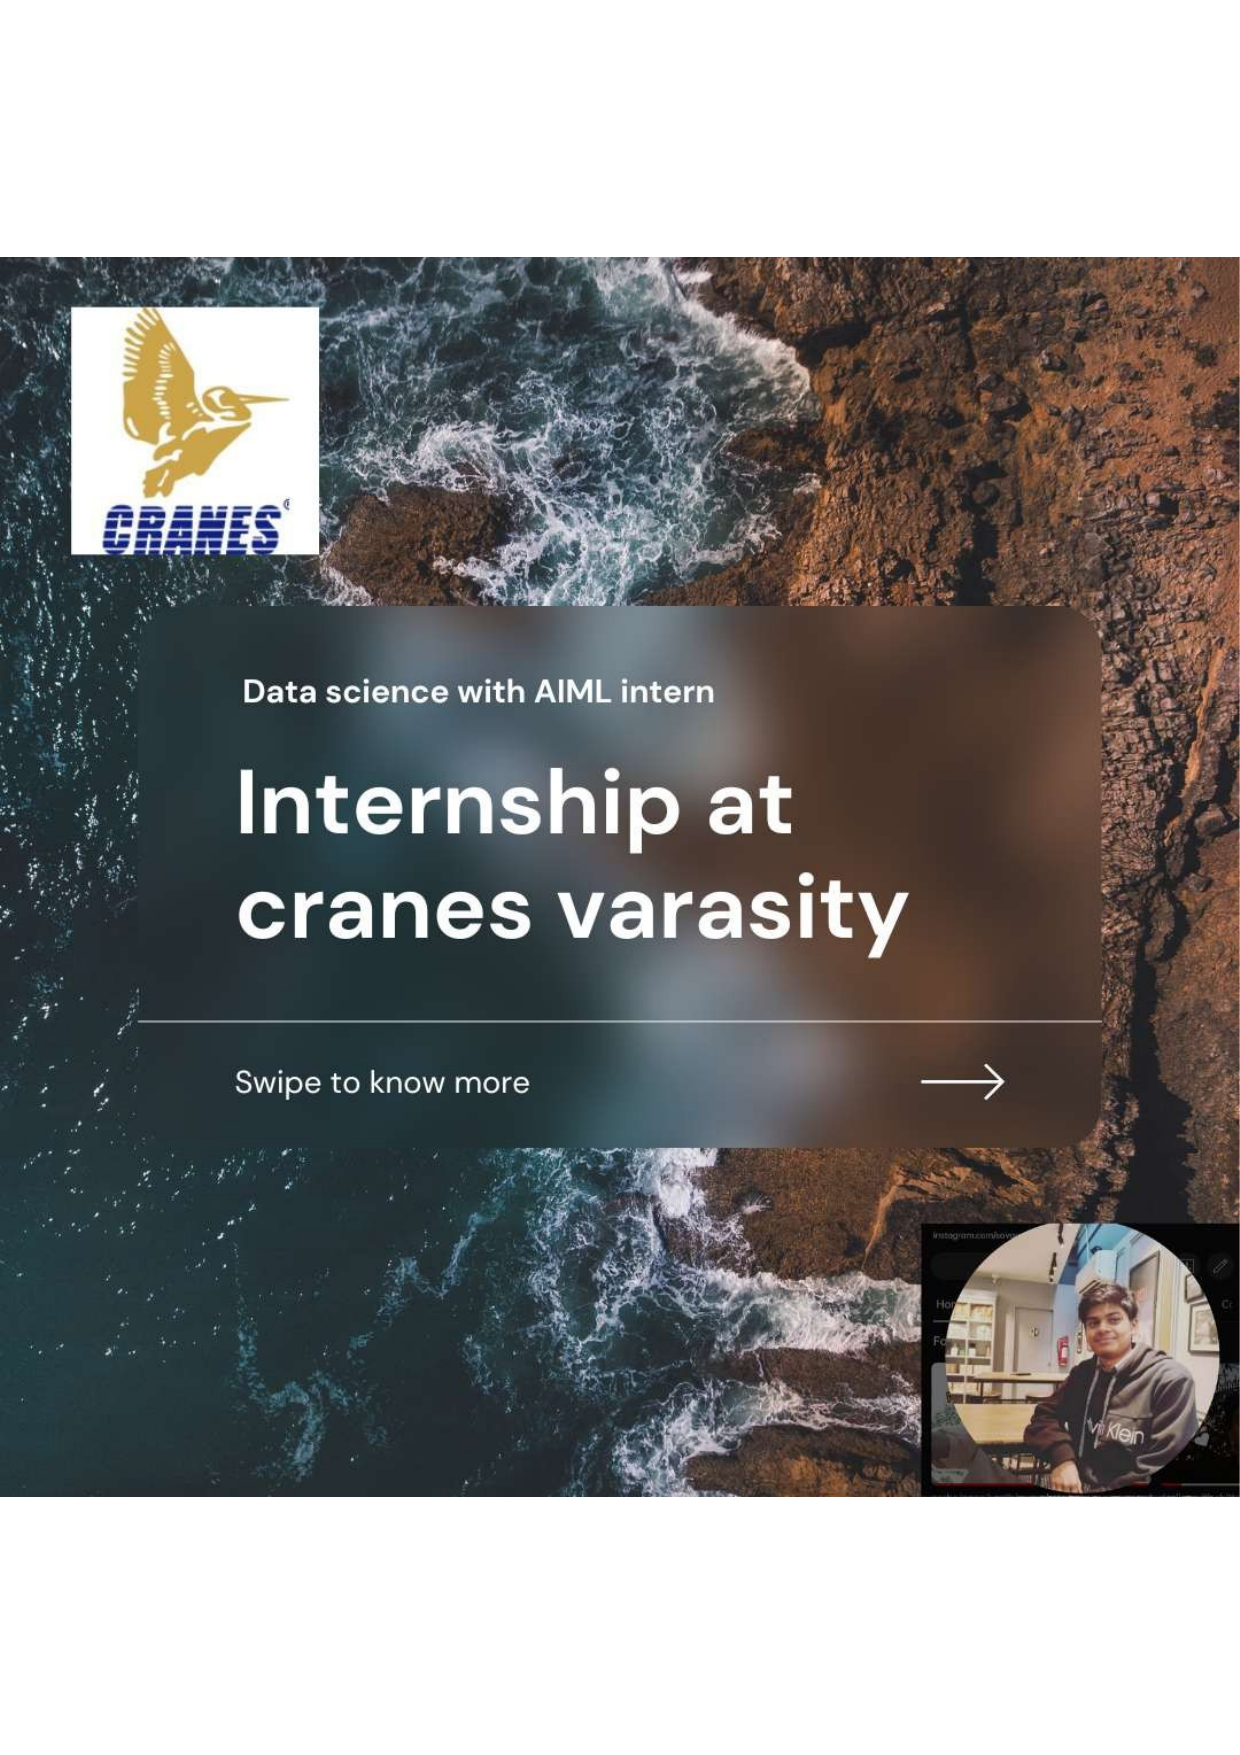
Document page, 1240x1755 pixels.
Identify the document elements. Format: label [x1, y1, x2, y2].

picture [0, 256, 1240, 1498]
